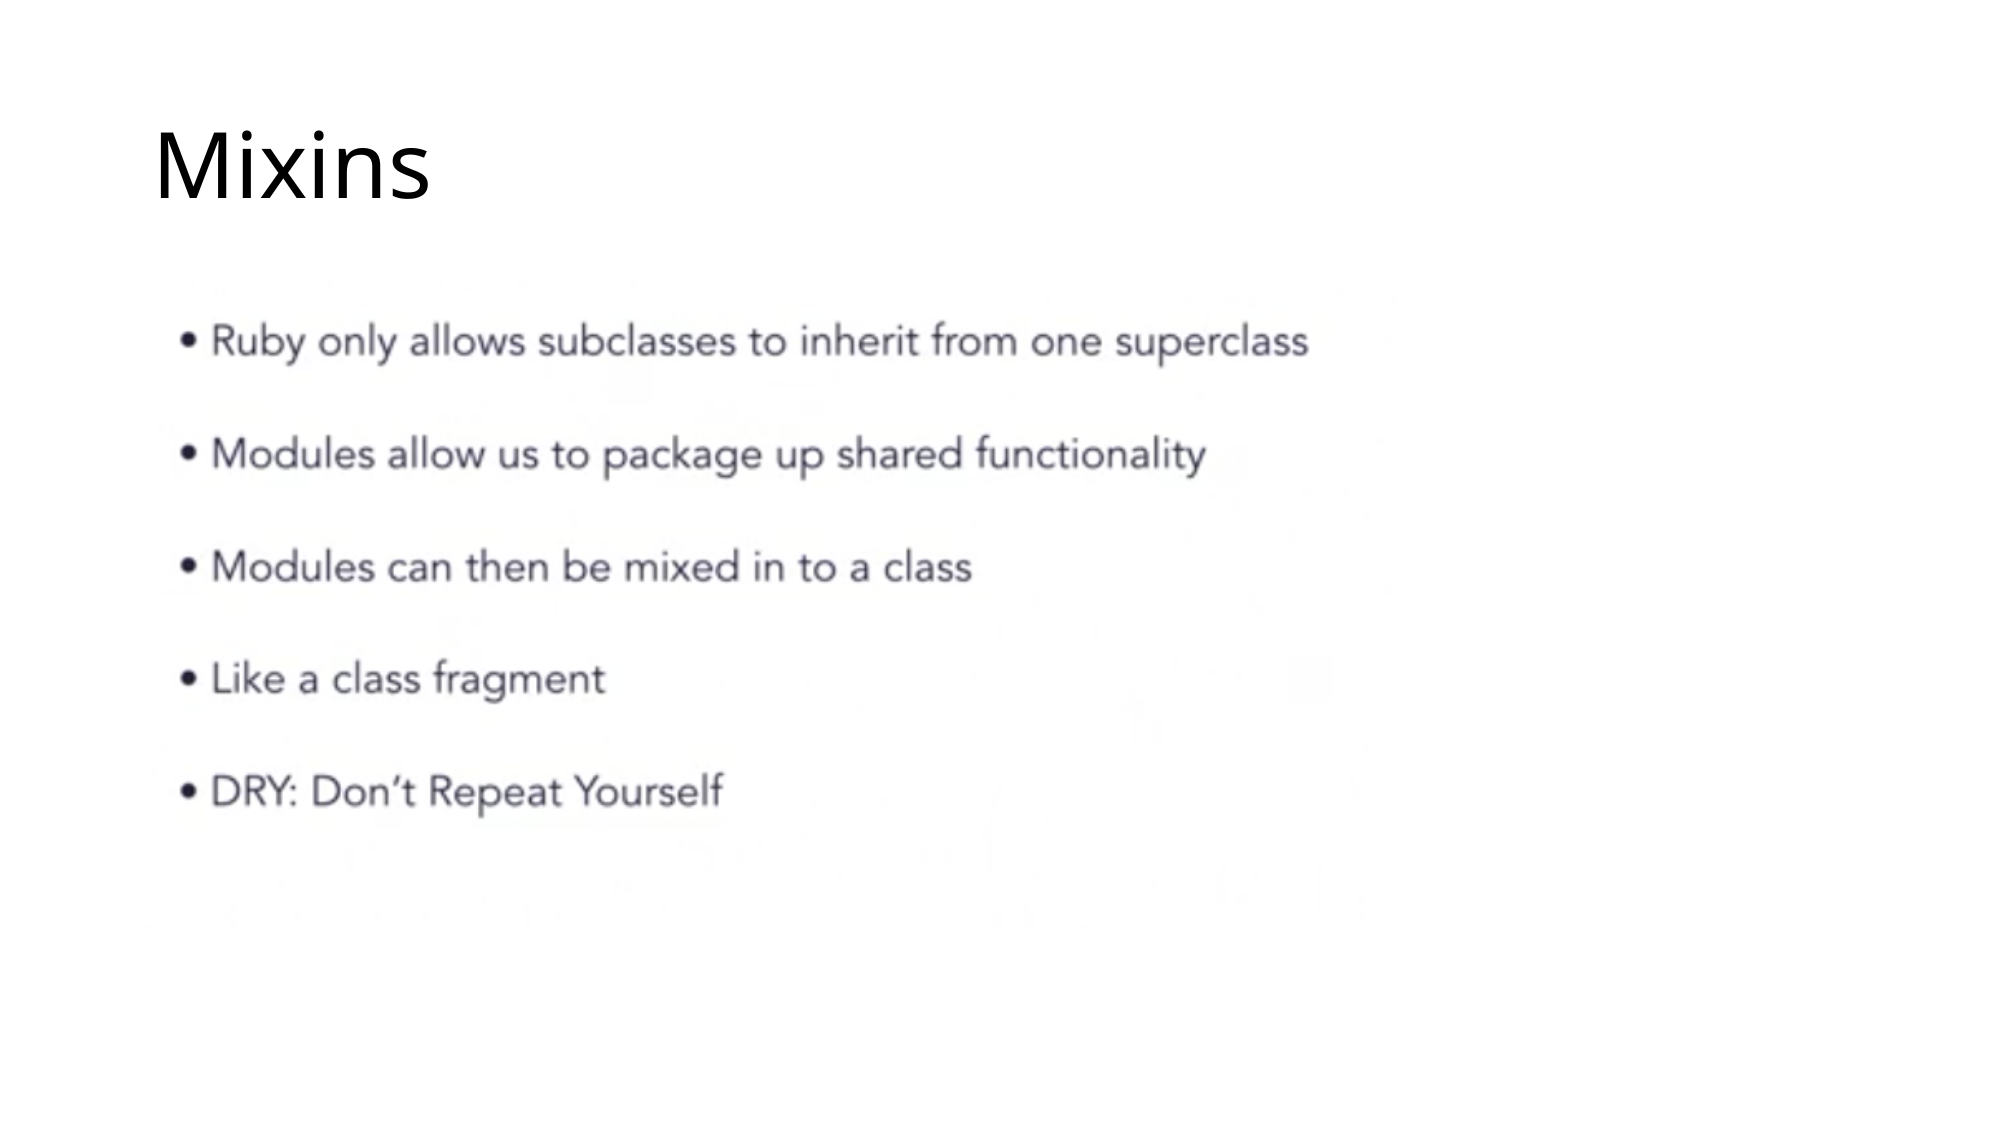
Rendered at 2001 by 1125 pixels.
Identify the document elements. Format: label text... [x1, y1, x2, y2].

title Mixins [137, 59, 1863, 278]
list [137, 277, 1399, 928]
